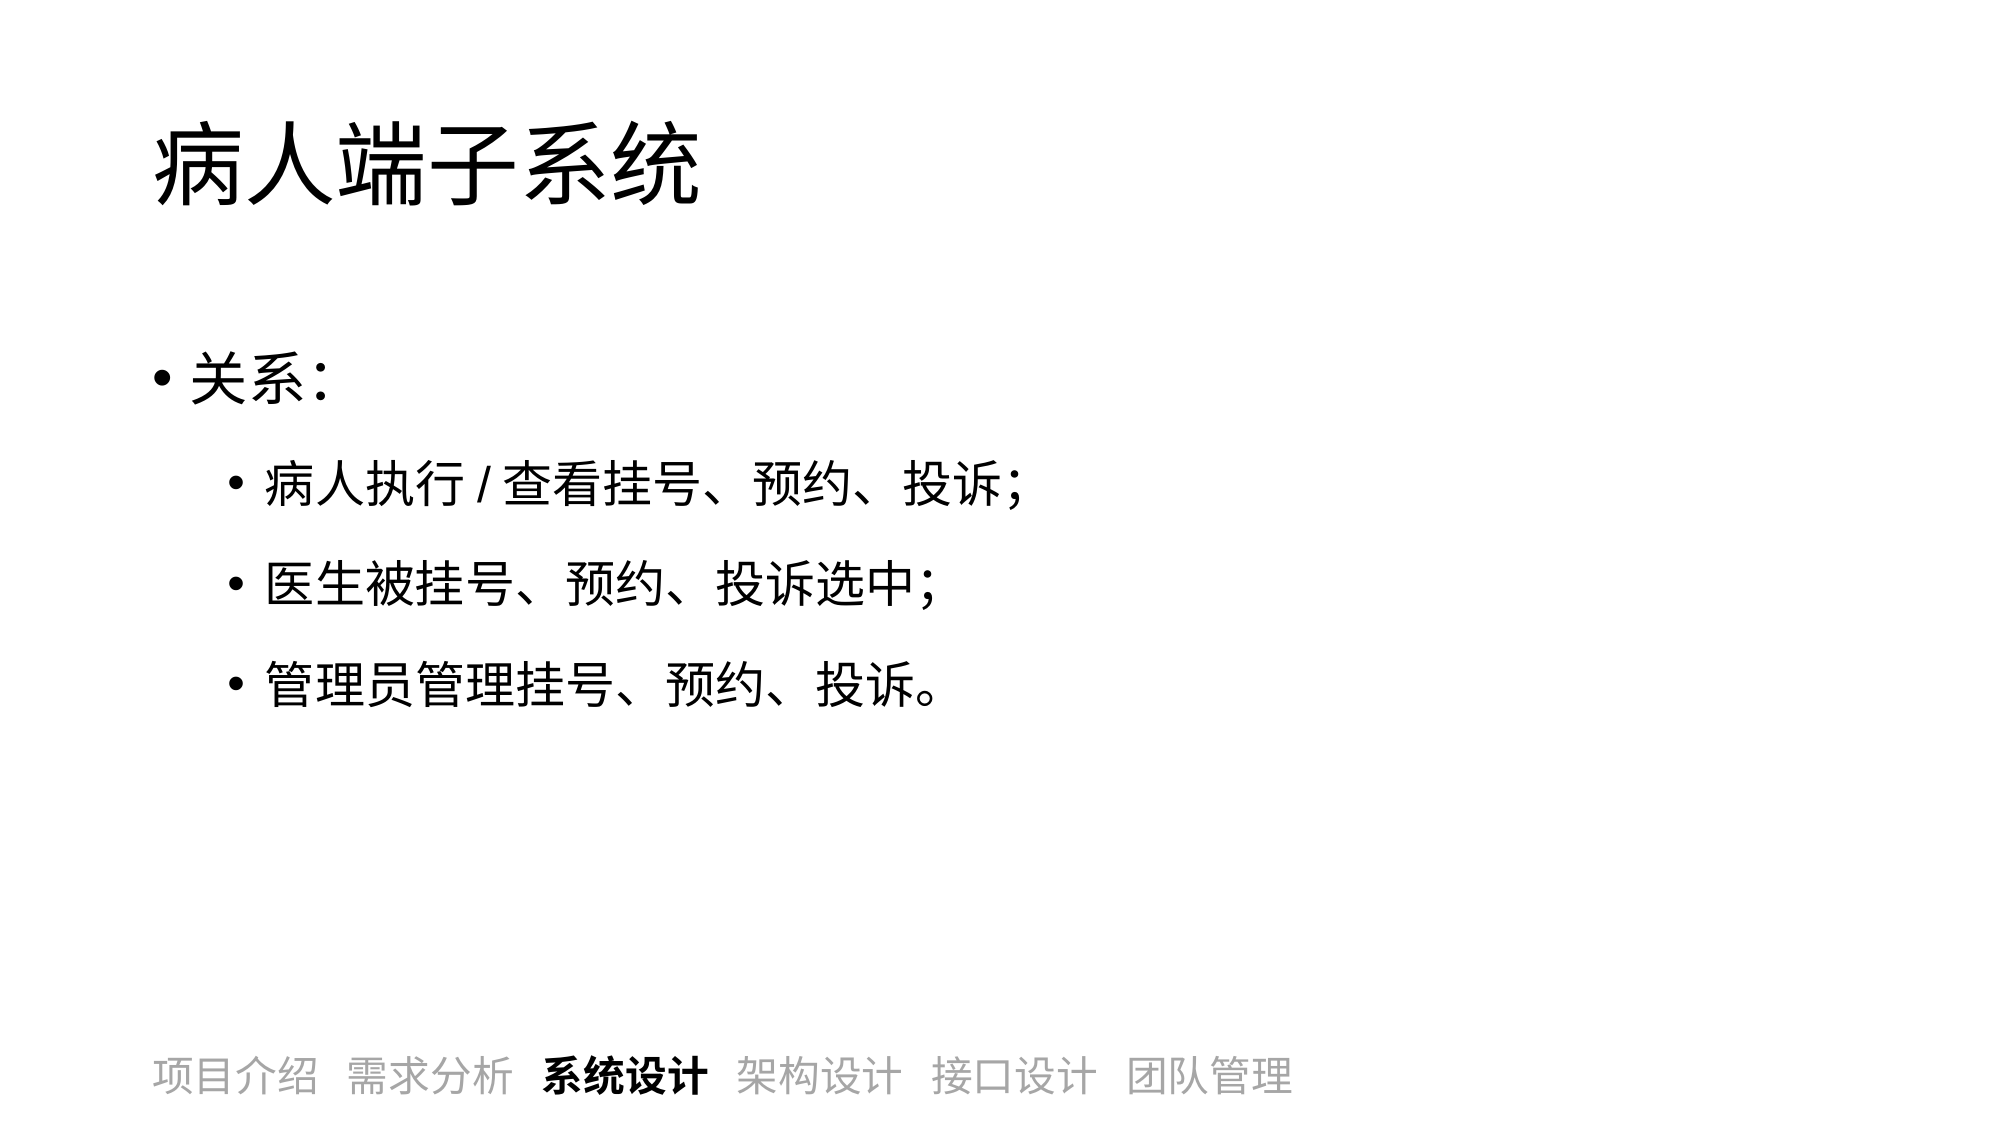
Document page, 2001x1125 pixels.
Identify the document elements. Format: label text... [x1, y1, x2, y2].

title 病人端子系统 [137, 59, 1863, 278]
list 关系： 病人执行/查看挂号、预约、投诉； 医生被挂号、预约、投诉选中； 管理员管理挂号、预约、投诉。 [137, 299, 1863, 1014]
